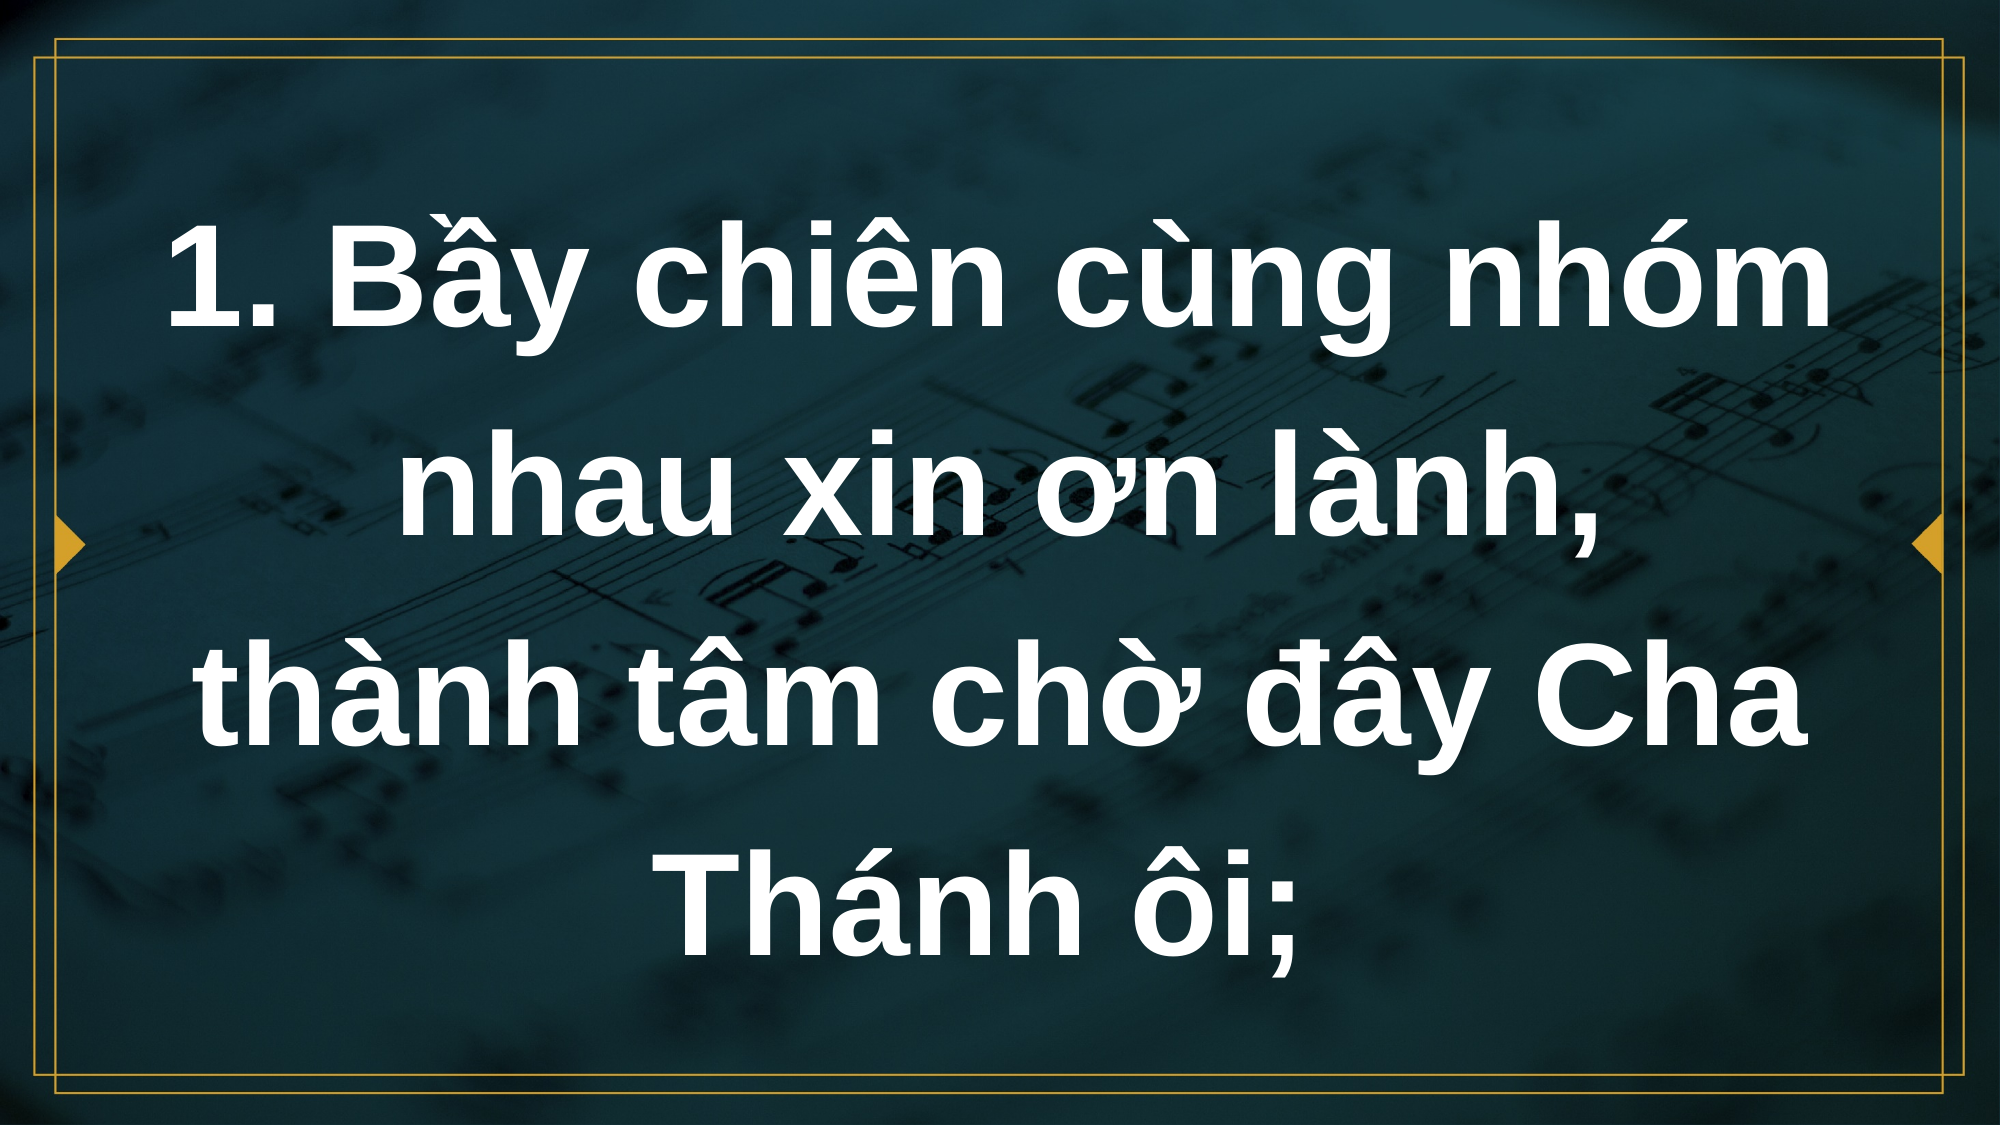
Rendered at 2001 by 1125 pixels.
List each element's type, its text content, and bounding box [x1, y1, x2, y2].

picture [0, 0, 2000, 1125]
title 1. Bầy chiên cùng nhóm nhau xin ơn lành, thành tâm chờ đây Cha Thánh ôi; [55, 53, 1945, 1077]
